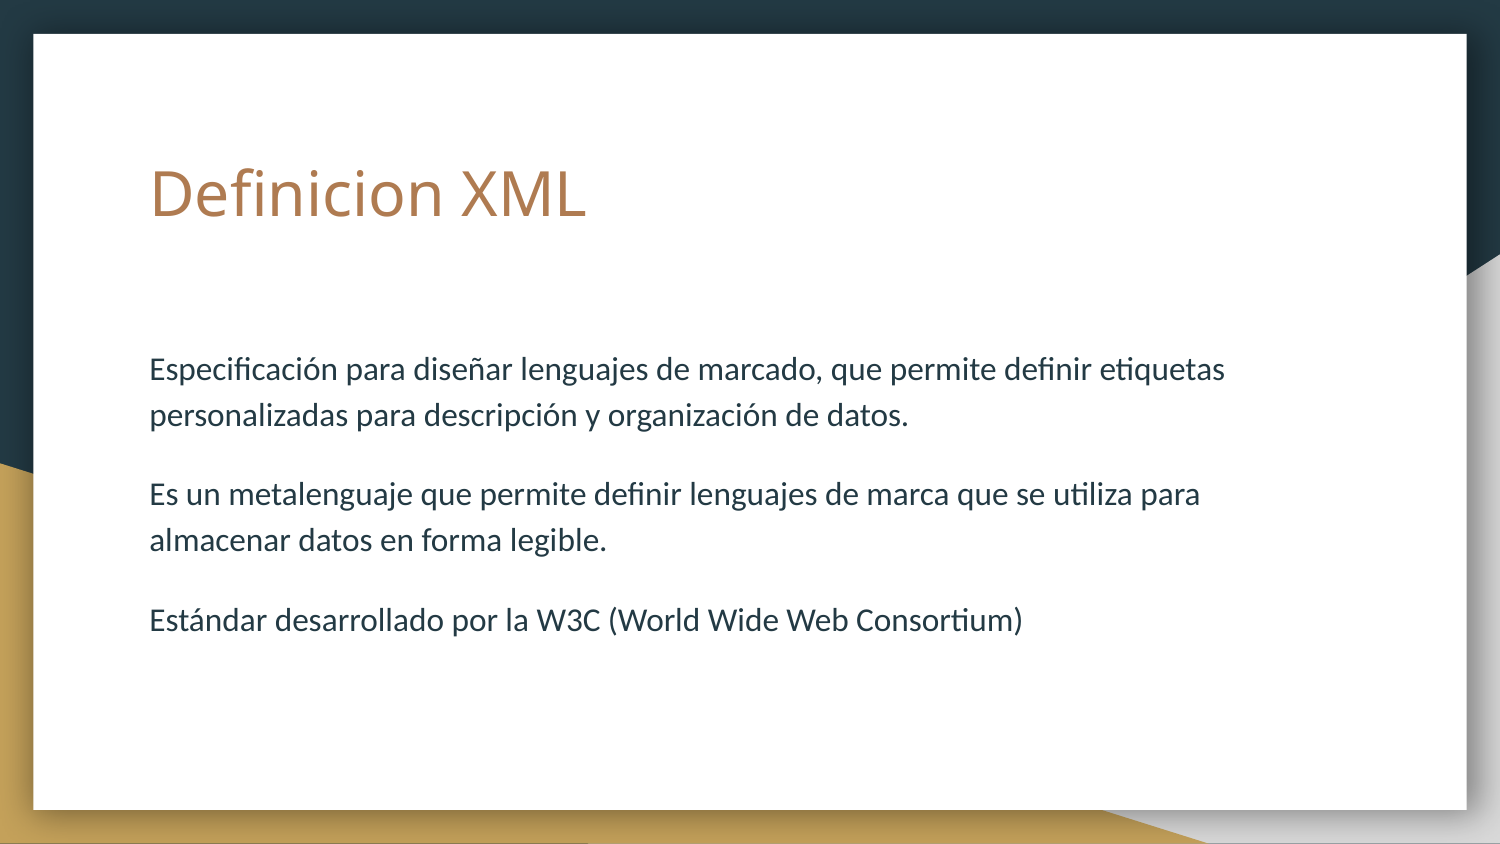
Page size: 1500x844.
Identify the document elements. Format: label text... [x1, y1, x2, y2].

title Definicion XML [134, 138, 1366, 296]
list Especificación para diseñar lenguajes de marcado, que permite definir etiquetas personalizadas para descripción y organización de datos. Es un metalenguaje que permite definir lenguajes de marca que se utiliza para almacenar datos en forma legible. Estándar desarrollado por la W3C (World Wide Web Consortium) [134, 326, 1366, 729]
